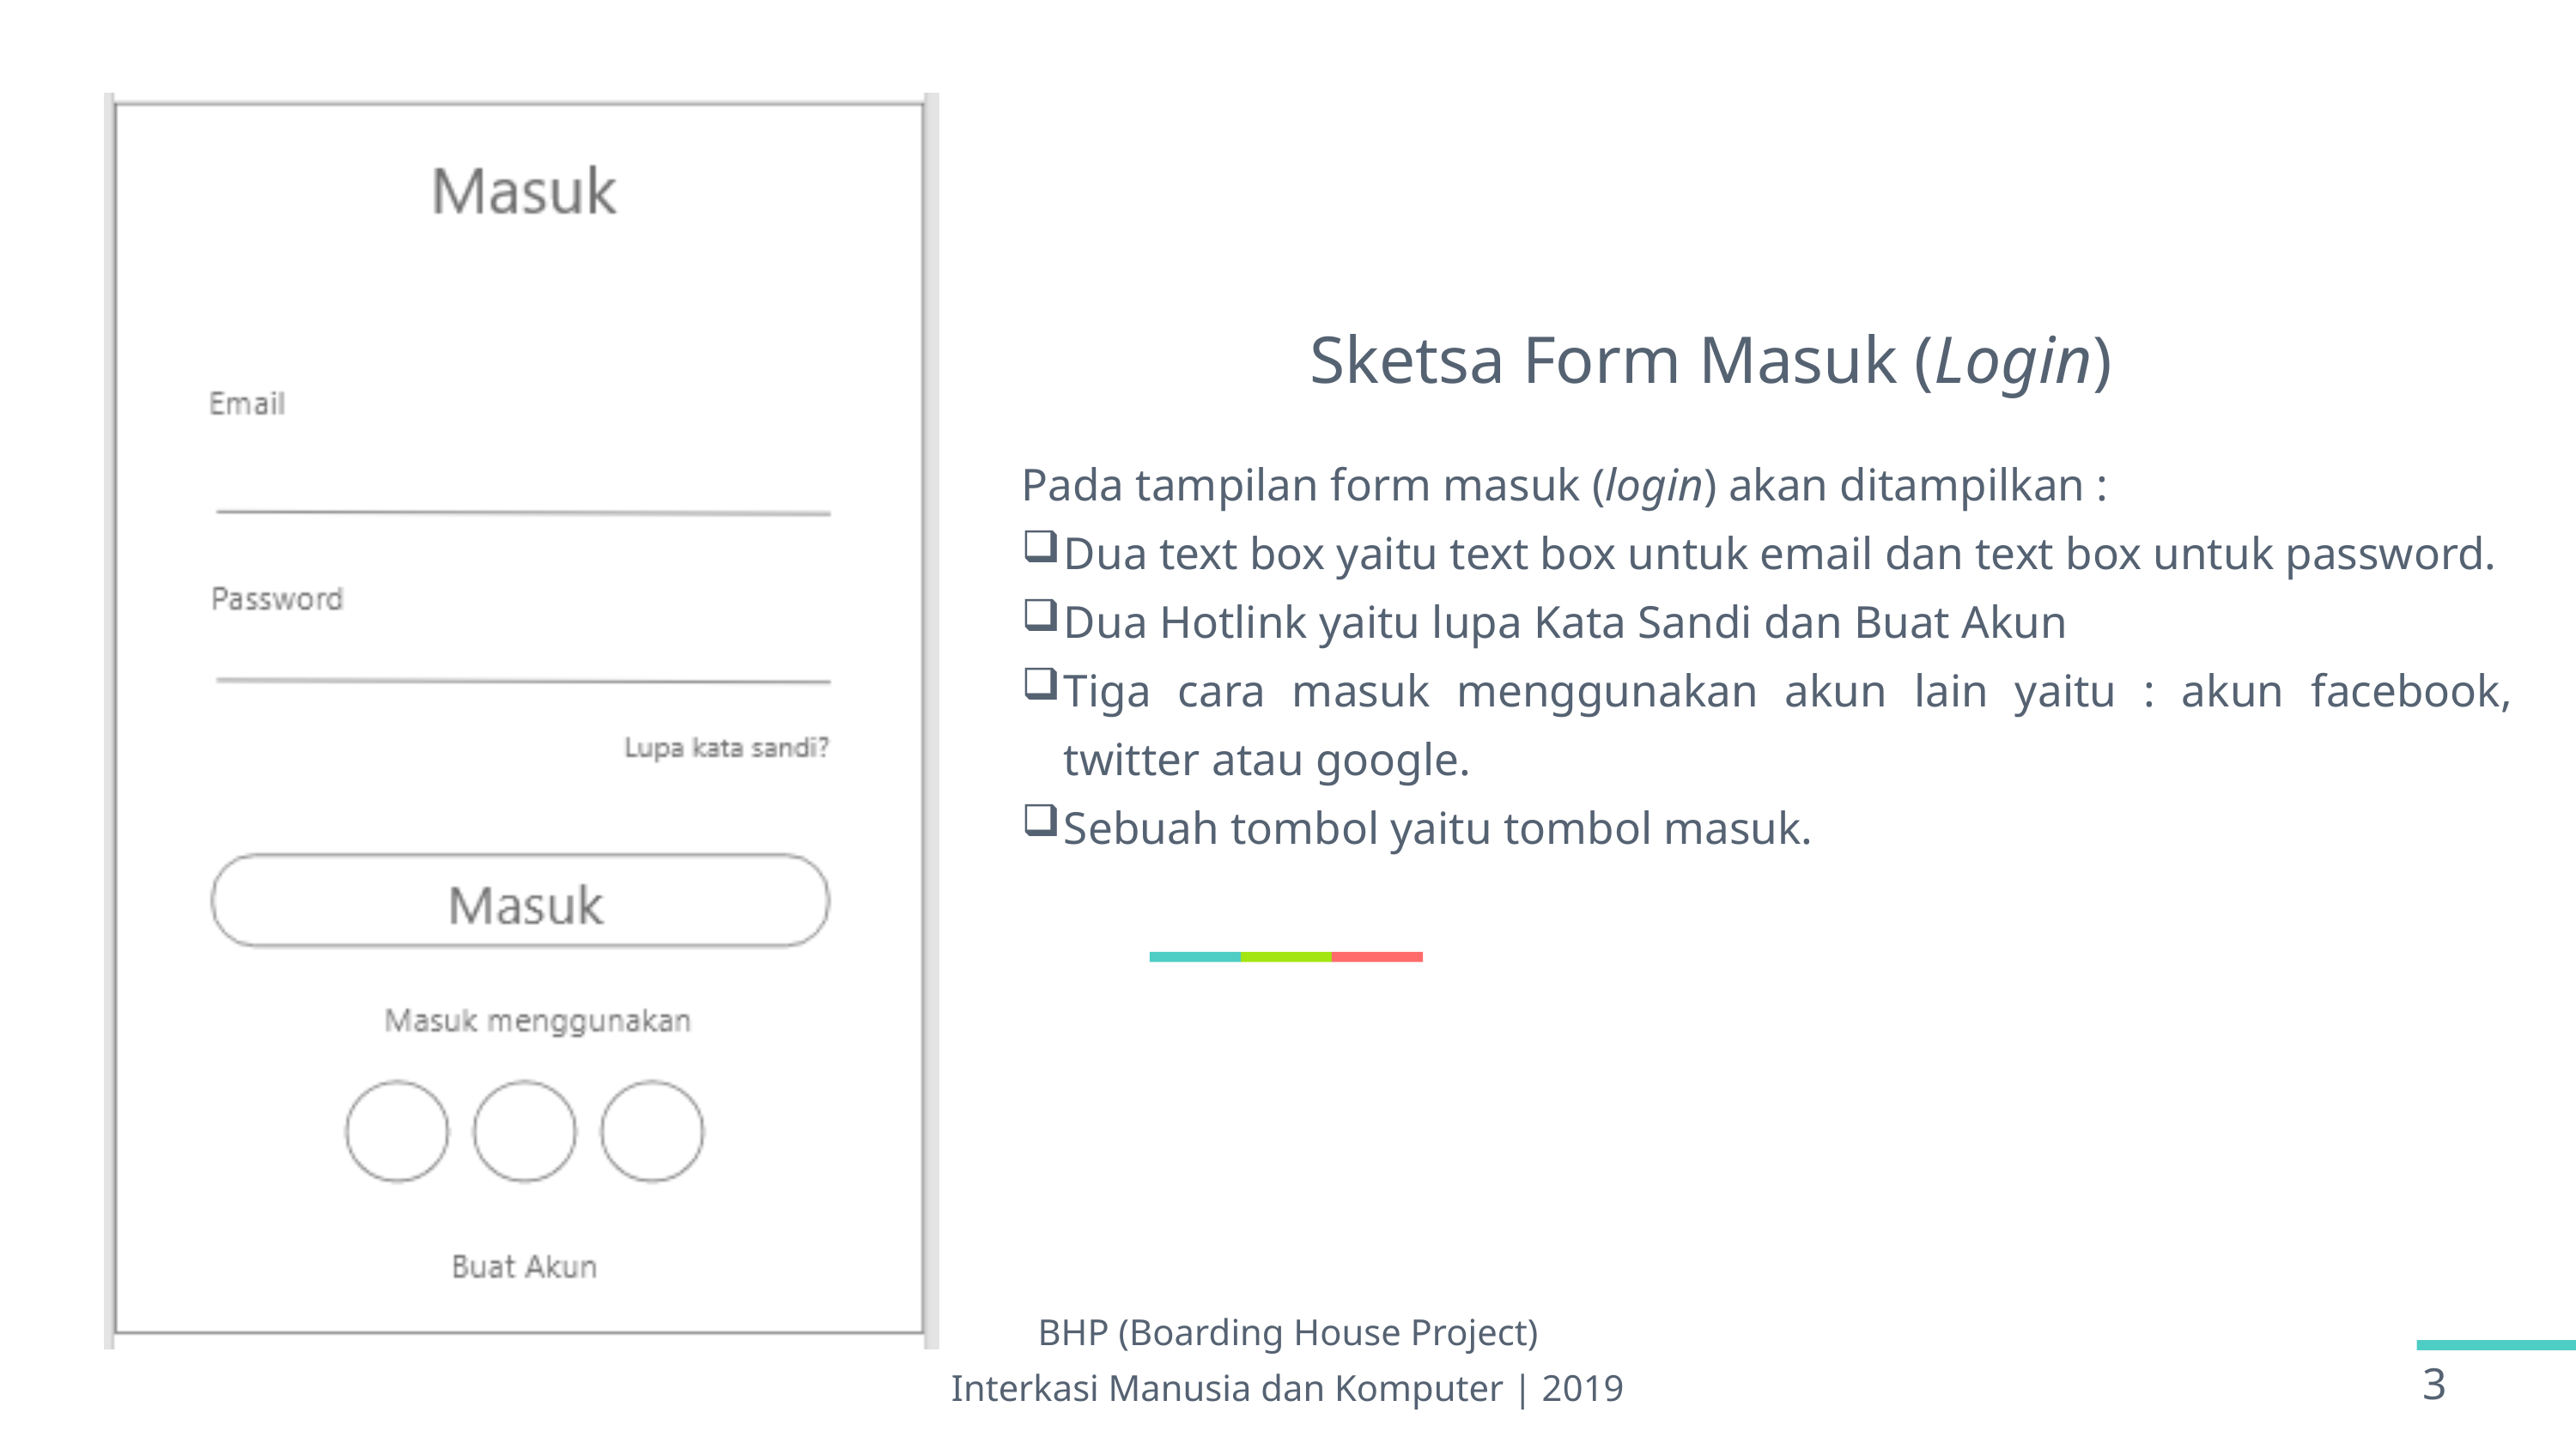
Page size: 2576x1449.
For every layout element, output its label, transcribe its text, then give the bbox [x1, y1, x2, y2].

text_box BHP (Boarding House Project) Interkasi Manusia dan Komputer | 2019 [450, 1290, 2125, 1420]
list Pada tampilan form masuk (login) akan ditampilkan : Dua text box yaitu text box untuk email dan text box untuk password. Dua Hotlink yaitu lupa Kata Sandi dan Buat Akun Tiga cara masuk menggunakan akun lain yaitu : akun facebook, twitter atau google. Sebuah tombol yaitu tombol masuk. [1008, 434, 2526, 932]
picture [104, 93, 939, 1349]
slide_number 3 [2409, 1351, 2576, 1421]
list Sketsa Form Masuk (Login) [1117, 280, 2305, 403]
